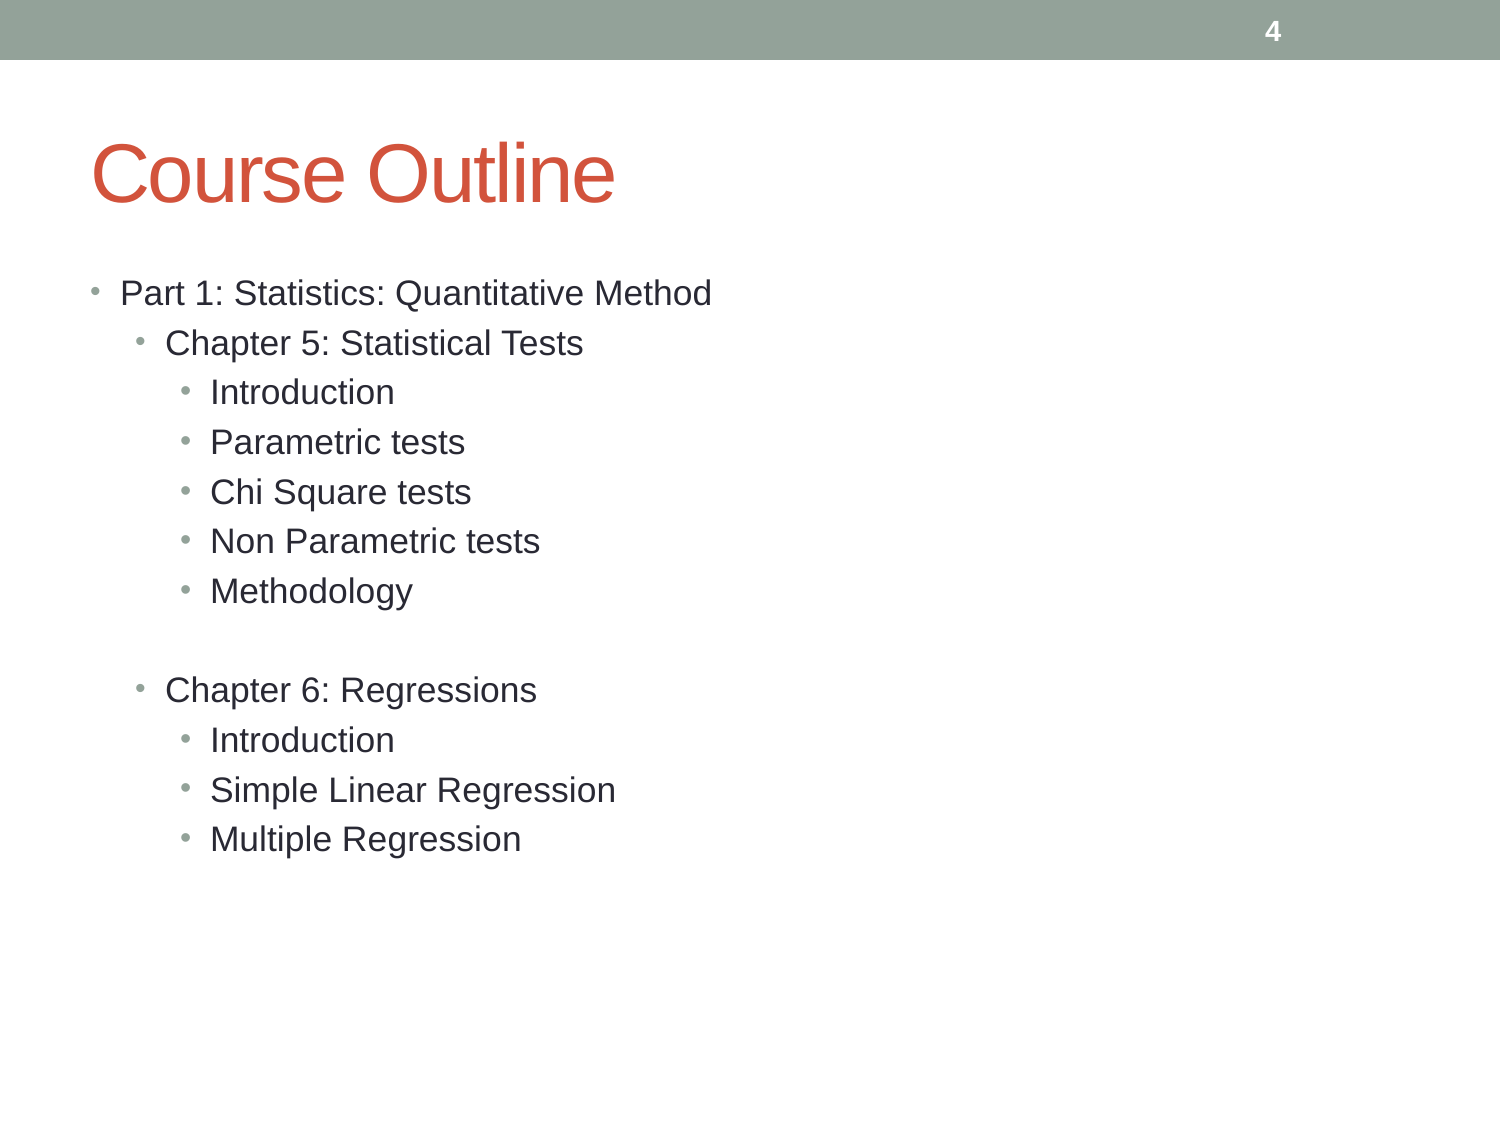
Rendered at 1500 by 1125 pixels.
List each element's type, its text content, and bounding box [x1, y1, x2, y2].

slide_number 4 [1250, 3, 1425, 57]
title Course Outline [75, 87, 1425, 250]
list Part 1: Statistics: Quantitative Method Chapter 5: Statistical Tests Introduction Parametric tests Chi Square tests Non Parametric tests Methodology Chapter 6: Regressions Introduction Simple Linear Regression Multiple Regression [75, 262, 1425, 1063]
